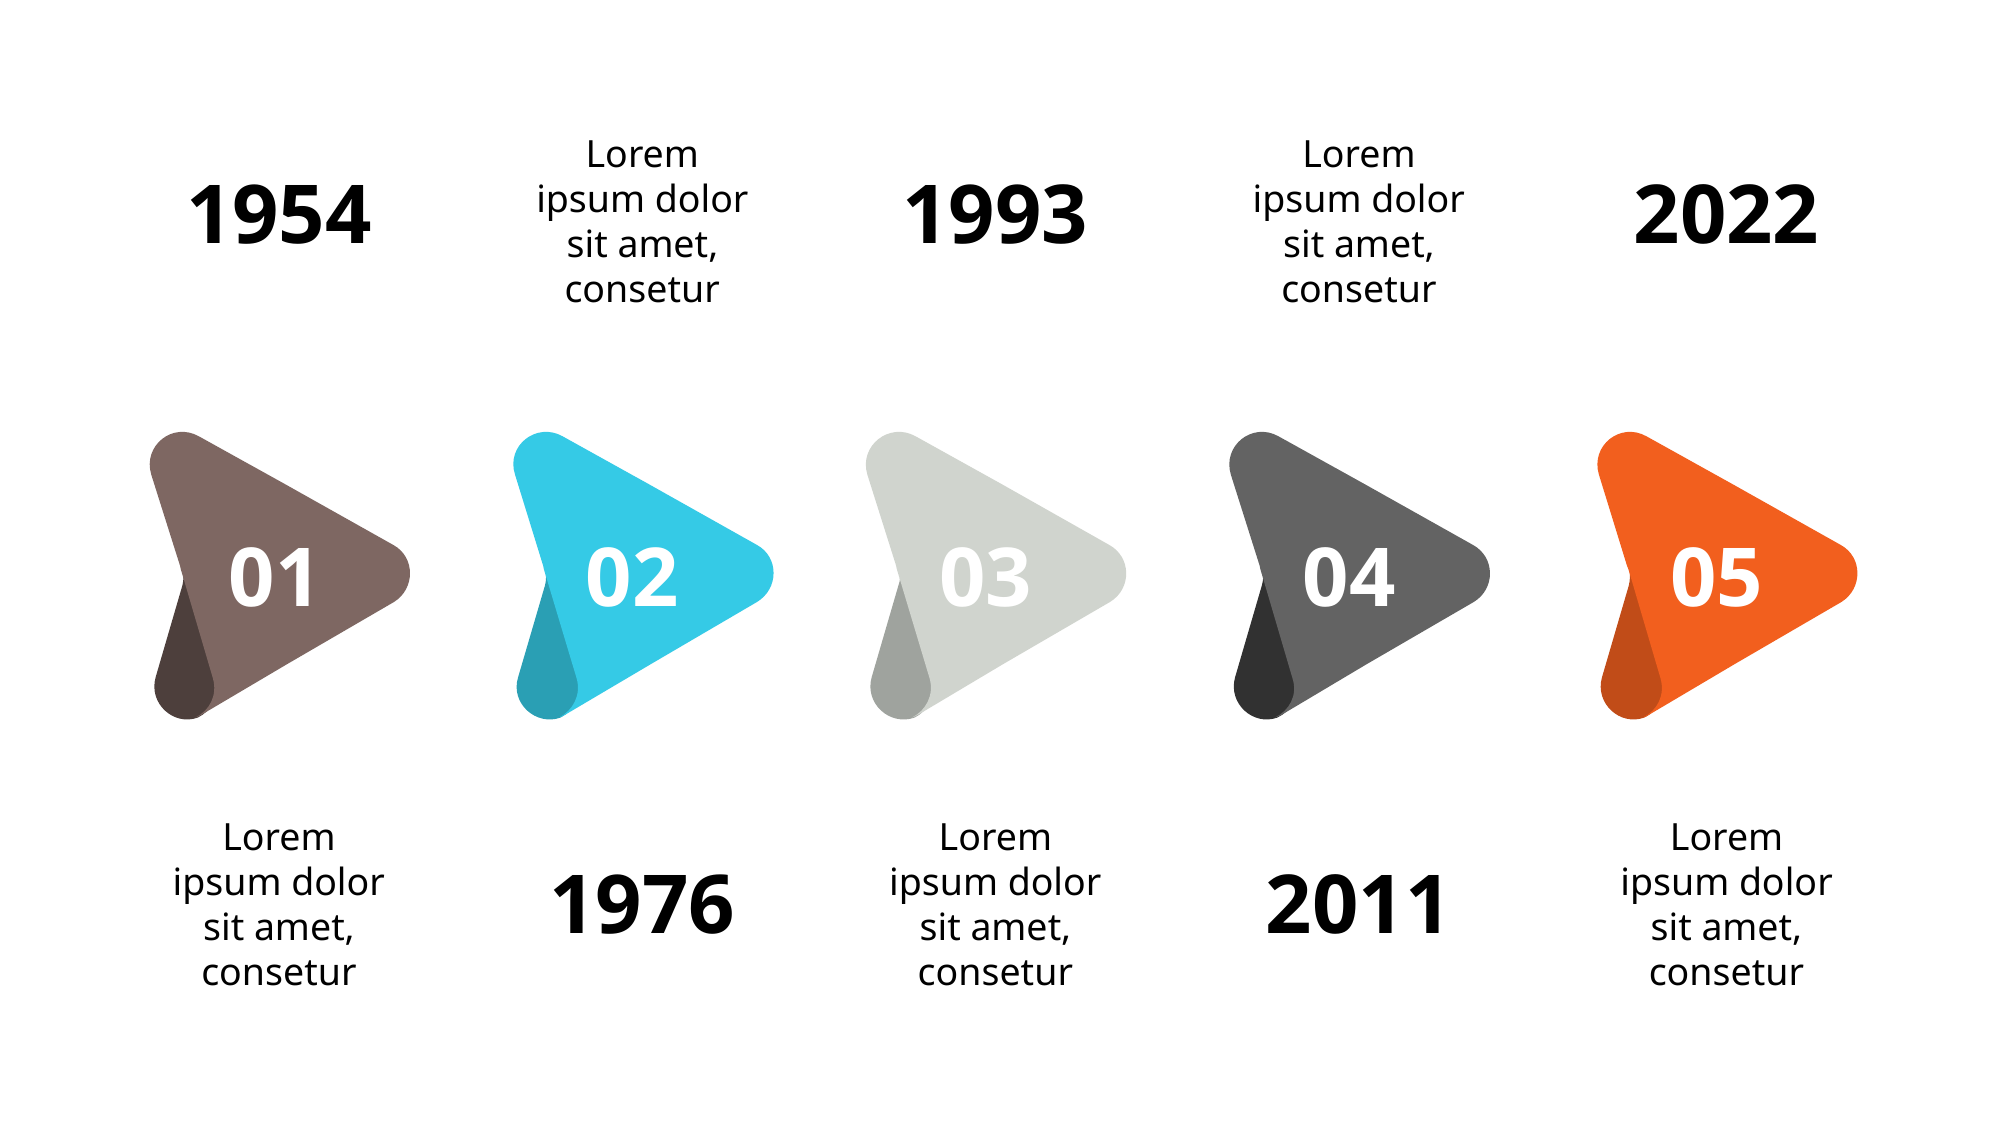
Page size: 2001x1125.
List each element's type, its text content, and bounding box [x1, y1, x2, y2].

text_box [1222, 421, 1496, 727]
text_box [505, 421, 780, 727]
text_box 1954 [165, 161, 393, 281]
text_box Lorem ipsum dolor sit amet, consetur [514, 122, 771, 320]
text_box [142, 421, 416, 727]
text_box Lorem ipsum dolor sit amet, consetur [1598, 805, 1855, 1003]
text_box 2022 [1600, 161, 1853, 281]
text_box Lorem ipsum dolor sit amet, consetur [1230, 122, 1488, 320]
text_box 1993 [879, 161, 1111, 281]
text_box 1976 [527, 851, 758, 971]
text_box 2011 [1249, 851, 1469, 971]
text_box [1590, 421, 1863, 727]
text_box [858, 421, 1133, 727]
text_box Lorem ipsum dolor sit amet, consetur [867, 805, 1124, 1003]
text_box Lorem ipsum dolor sit amet, consetur [150, 805, 408, 1003]
